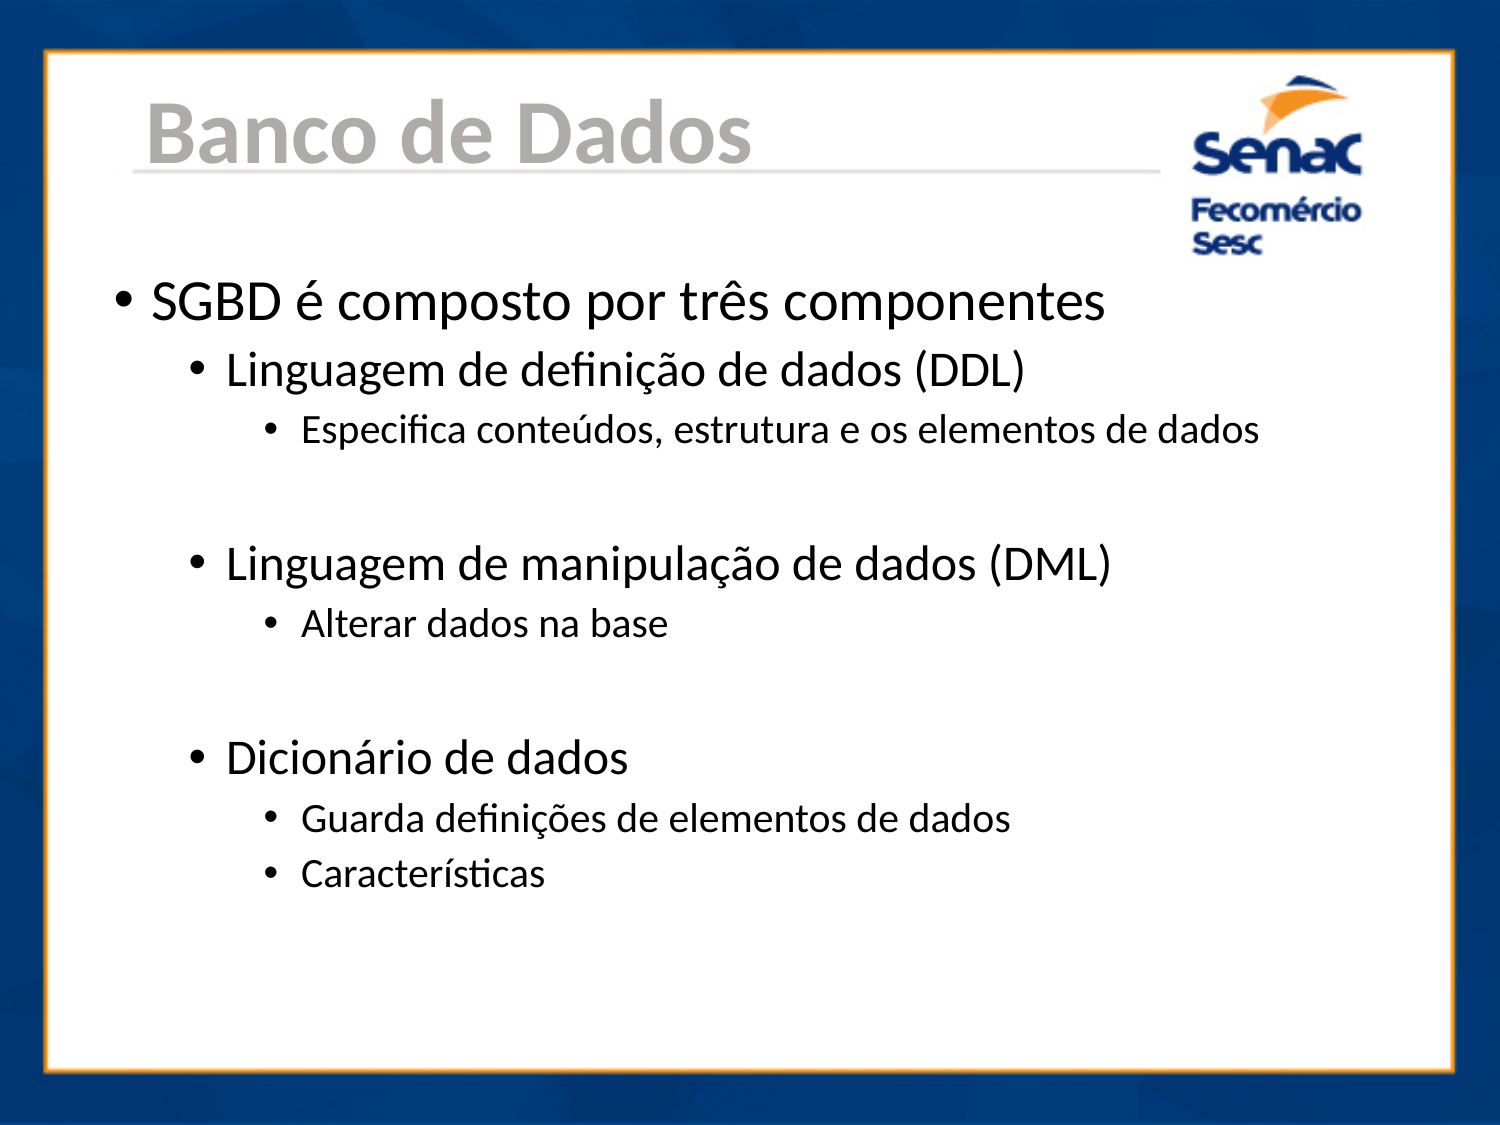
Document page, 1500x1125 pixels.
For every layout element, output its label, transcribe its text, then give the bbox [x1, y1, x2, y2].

list SGBD é composto por três componentes Linguagem de definição de dados (DDL) Especifica conteúdos, estrutura e os elementos de dados Linguagem de manipulação de dados (DML) Alterar dados na base Dicionário de dados Guarda definições de elementos de dados Características [98, 262, 1442, 1055]
picture [0, 0, 1500, 1125]
text_box Banco de Dados [130, 77, 1130, 191]
